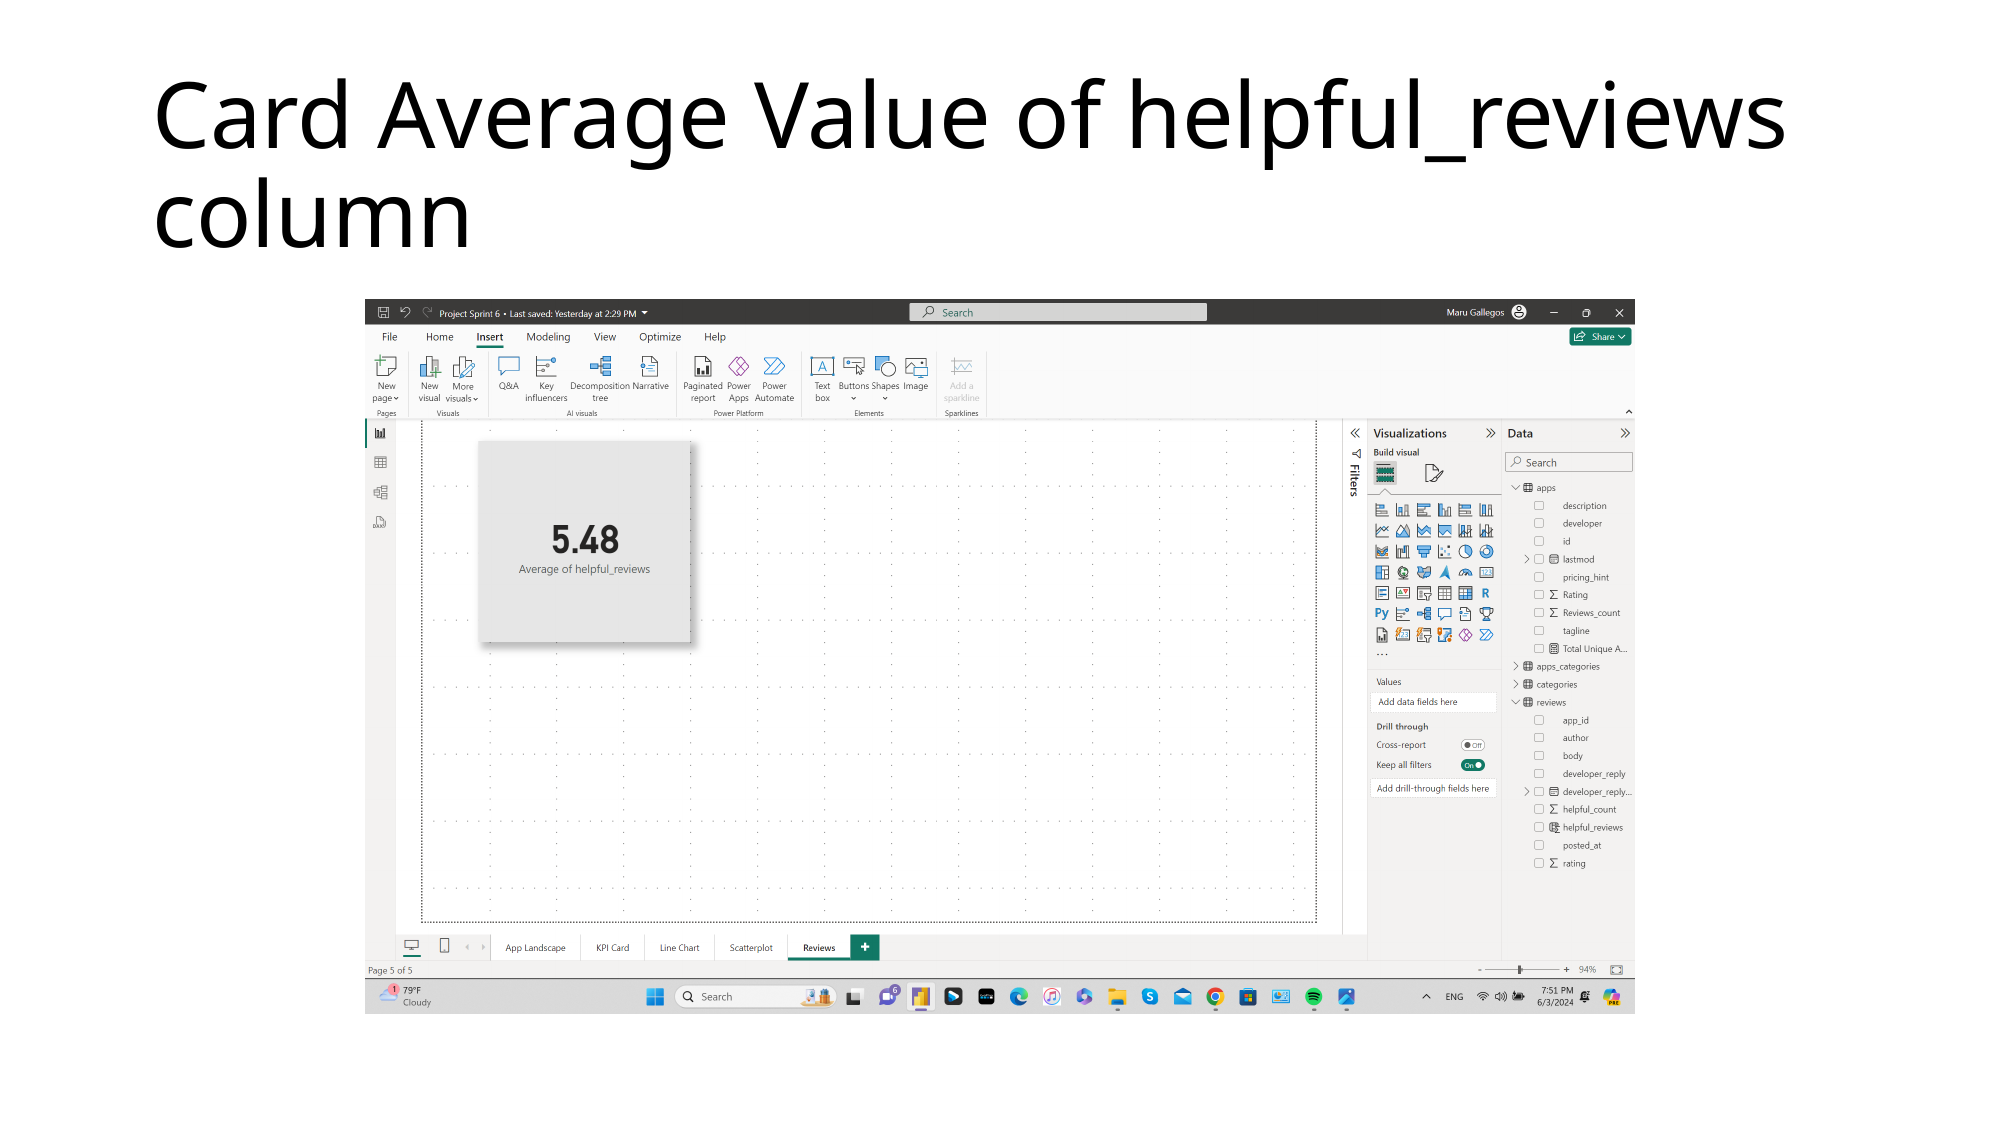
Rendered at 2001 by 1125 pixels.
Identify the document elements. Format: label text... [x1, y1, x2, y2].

title Card Average Value of helpful_reviews column [137, 59, 1863, 278]
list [364, 298, 1635, 1014]
